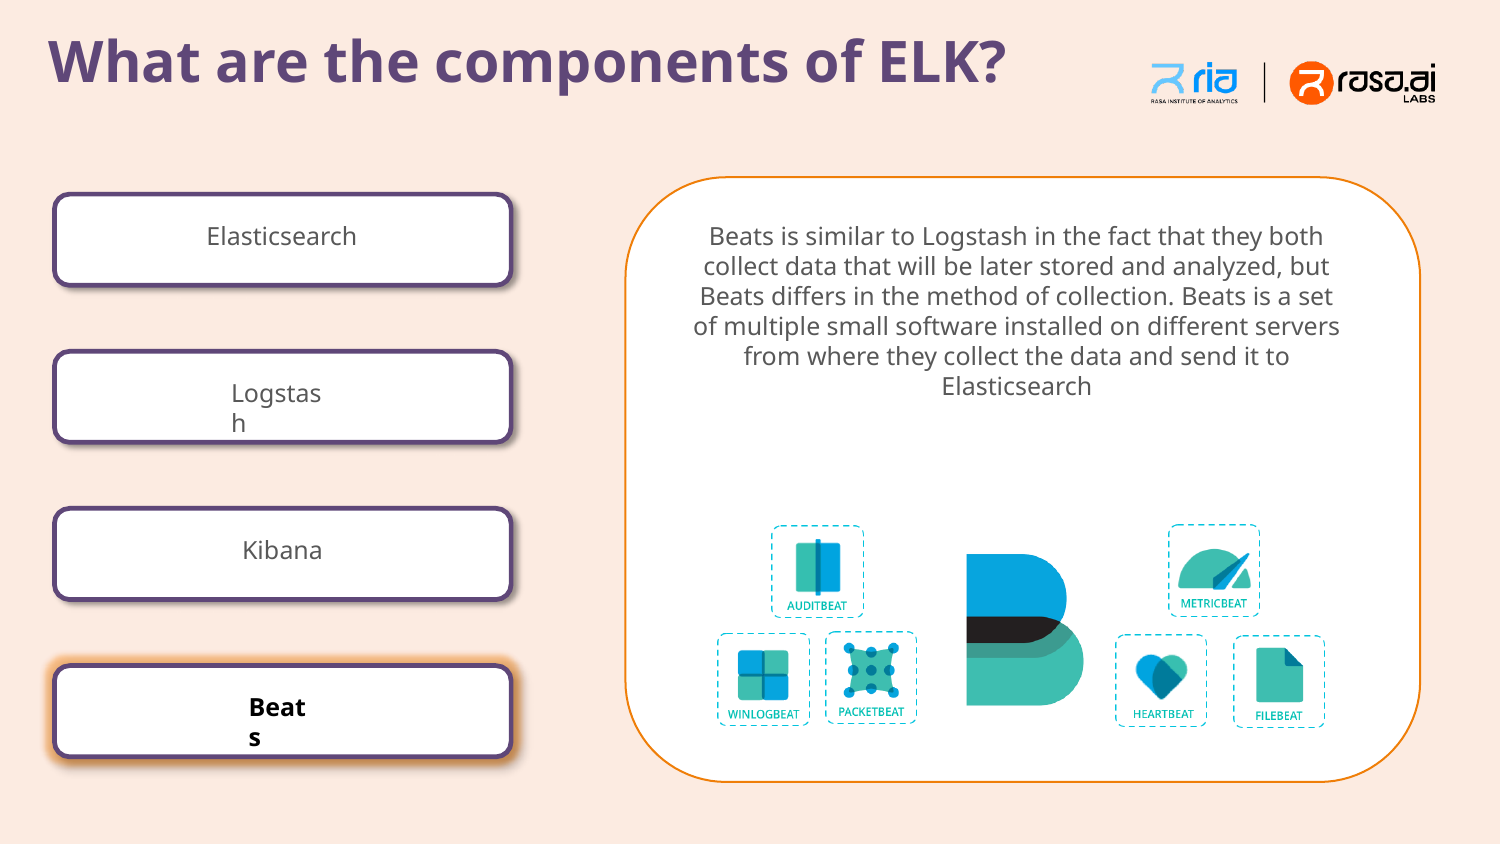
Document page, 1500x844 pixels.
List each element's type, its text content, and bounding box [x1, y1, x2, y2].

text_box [48, 504, 525, 614]
title What are the components of ELK? [46, 23, 1453, 167]
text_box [48, 190, 525, 299]
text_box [717, 524, 1326, 728]
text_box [624, 175, 1422, 784]
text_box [34, 645, 535, 779]
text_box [48, 345, 525, 456]
